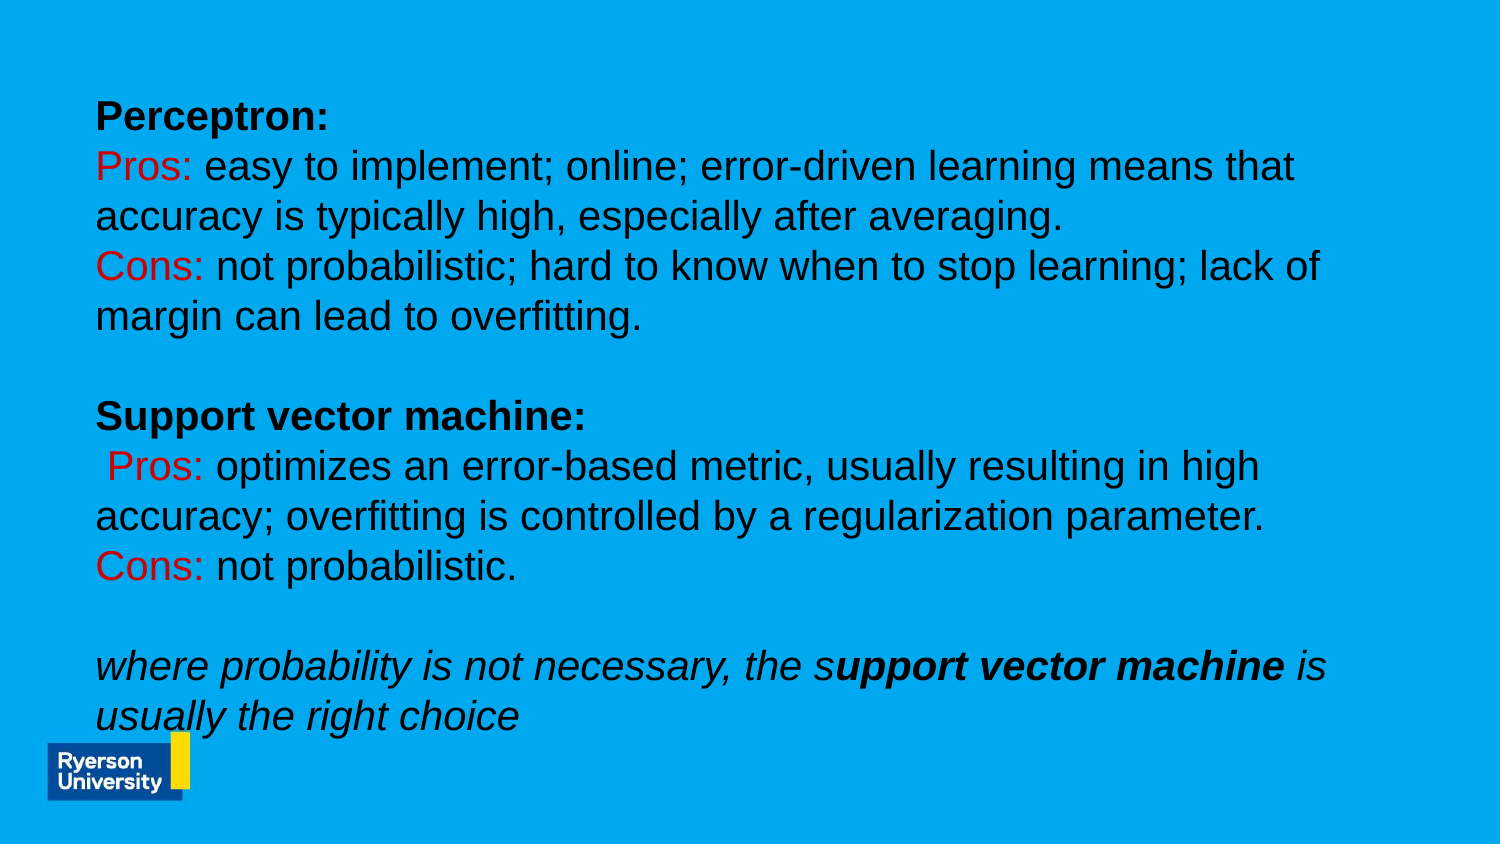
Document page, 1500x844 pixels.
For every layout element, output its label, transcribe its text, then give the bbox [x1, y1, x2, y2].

title Perceptron: Pros: easy to implement; online; error-driven learning means that accuracy is typically high, especially after averaging. Cons: not probabilistic; hard to know when to stop learning; lack of margin can lead to overfitting. Support vector machine: Pros: optimizes an error-based metric, usually resulting in high accuracy; overfitting is controlled by a regularization parameter. Cons: not probabilistic. where probability is not necessary, the support vector machine is usually the right choice [80, 73, 1448, 719]
picture [48, 719, 190, 800]
